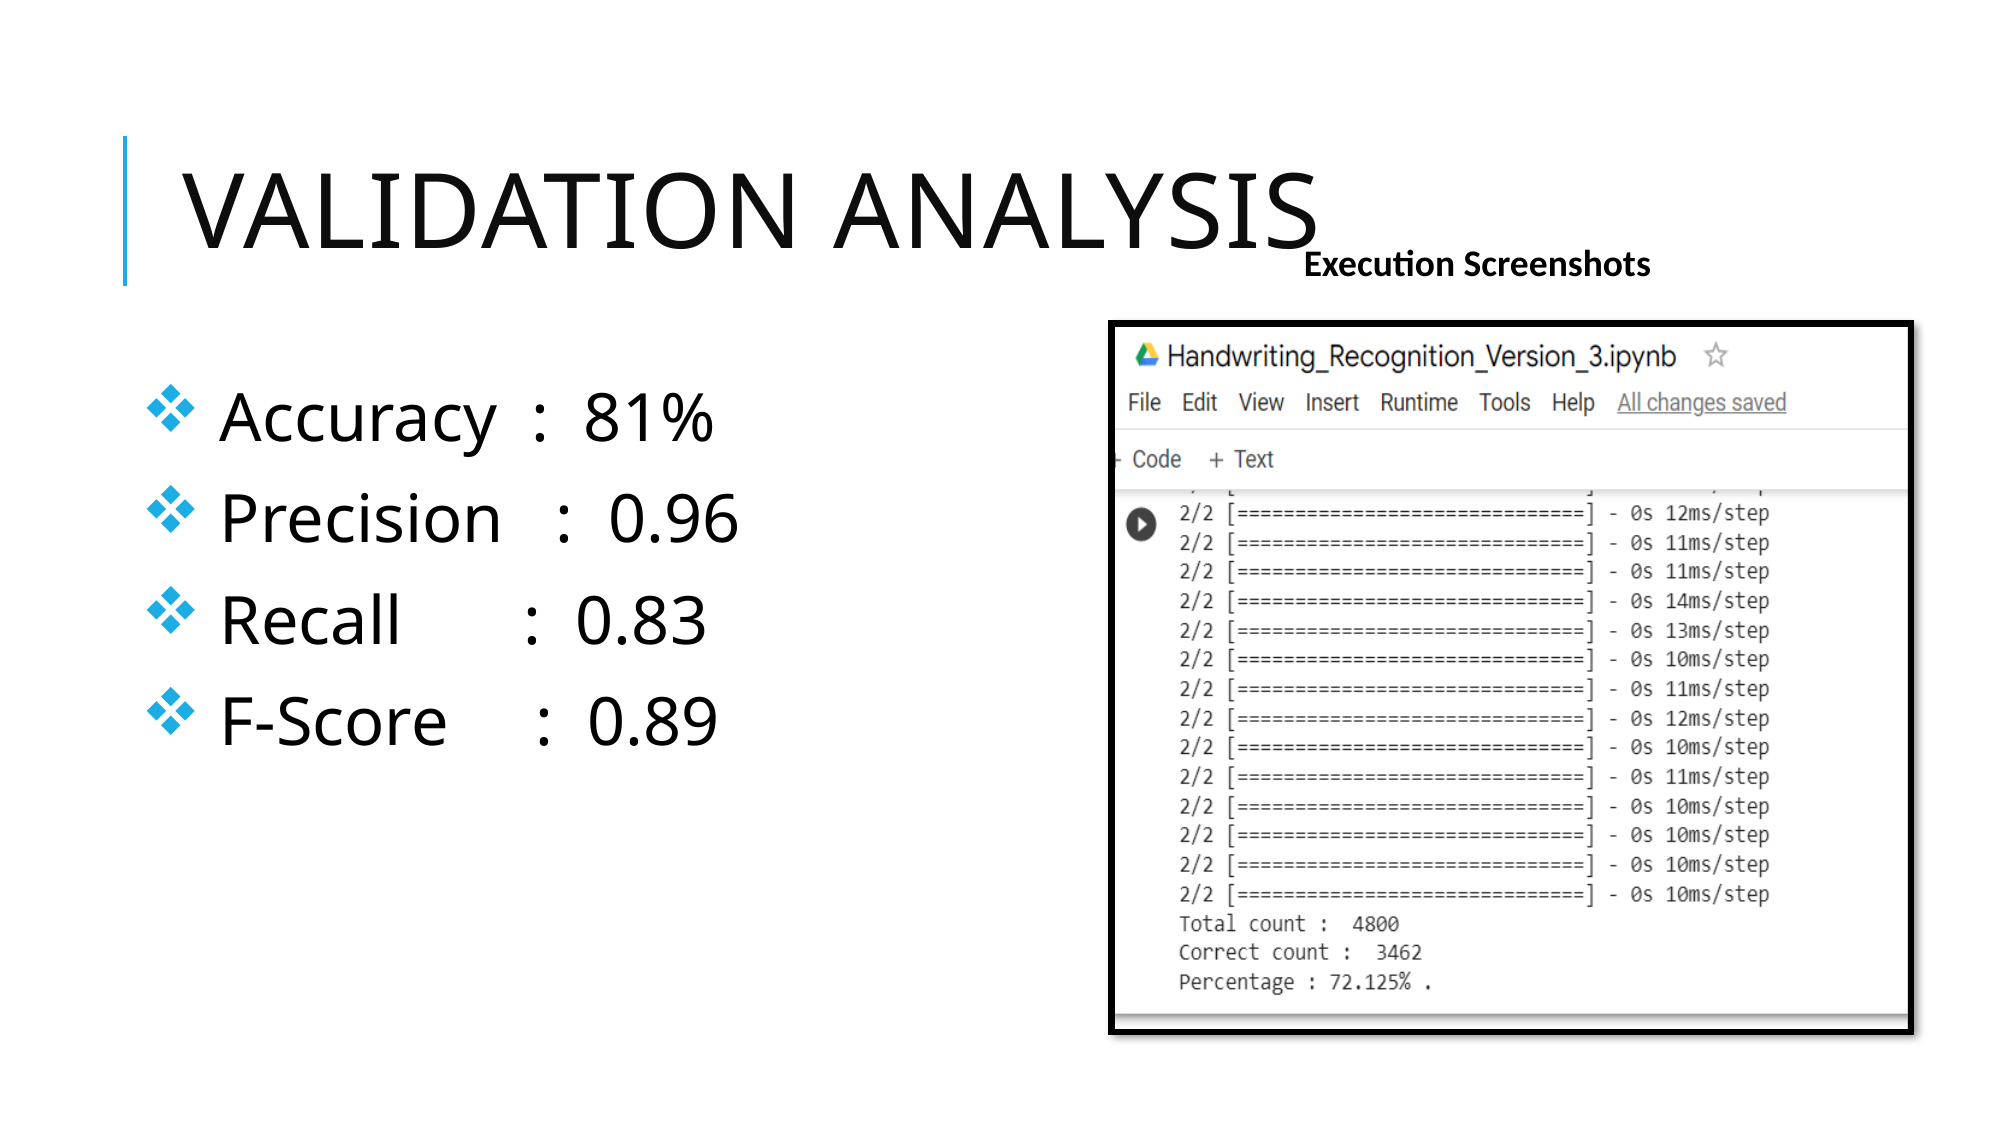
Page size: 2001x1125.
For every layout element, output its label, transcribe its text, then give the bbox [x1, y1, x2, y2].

text_box Execution Screenshots [1288, 231, 1671, 292]
list Accuracy : 81% Precision : 0.96 Recall : 0.83 F-Score : 0.89 [119, 376, 1106, 802]
title VALIDATION Analysis [168, 96, 1763, 342]
picture [1114, 326, 1908, 1030]
